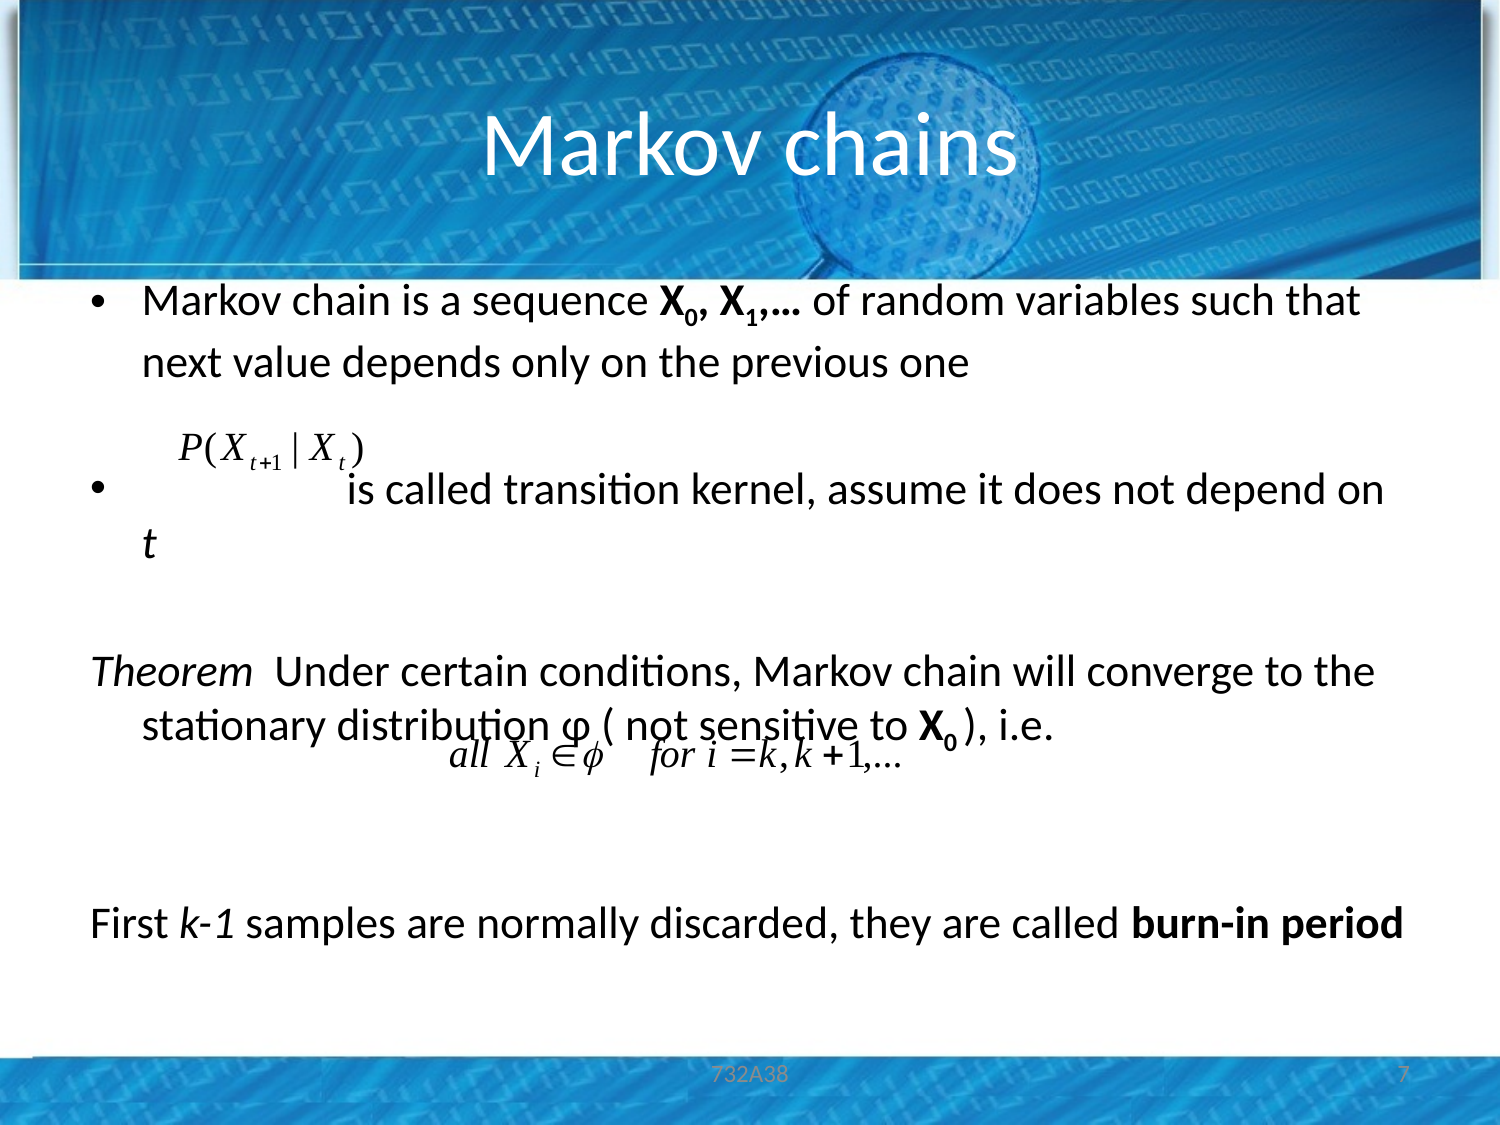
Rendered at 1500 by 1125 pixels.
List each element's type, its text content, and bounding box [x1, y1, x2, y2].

picture [0, 0, 1500, 1125]
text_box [442, 727, 908, 788]
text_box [170, 420, 371, 481]
slide_number 7 [1074, 1042, 1425, 1103]
title Markov chains [75, 45, 1425, 233]
footer 732A38 [512, 1042, 988, 1103]
list Markov chain is a sequence X0, X1,… of random variables such that next value depends only on the previous one is called transition kernel, assume it does not depend on t Theorem Under certain conditions, Markov chain will converge to the stationary distribution φ ( not sensitive to X0 ), i.e. First k-1 samples are normally discarded, they are called burn-in period [75, 262, 1425, 1005]
